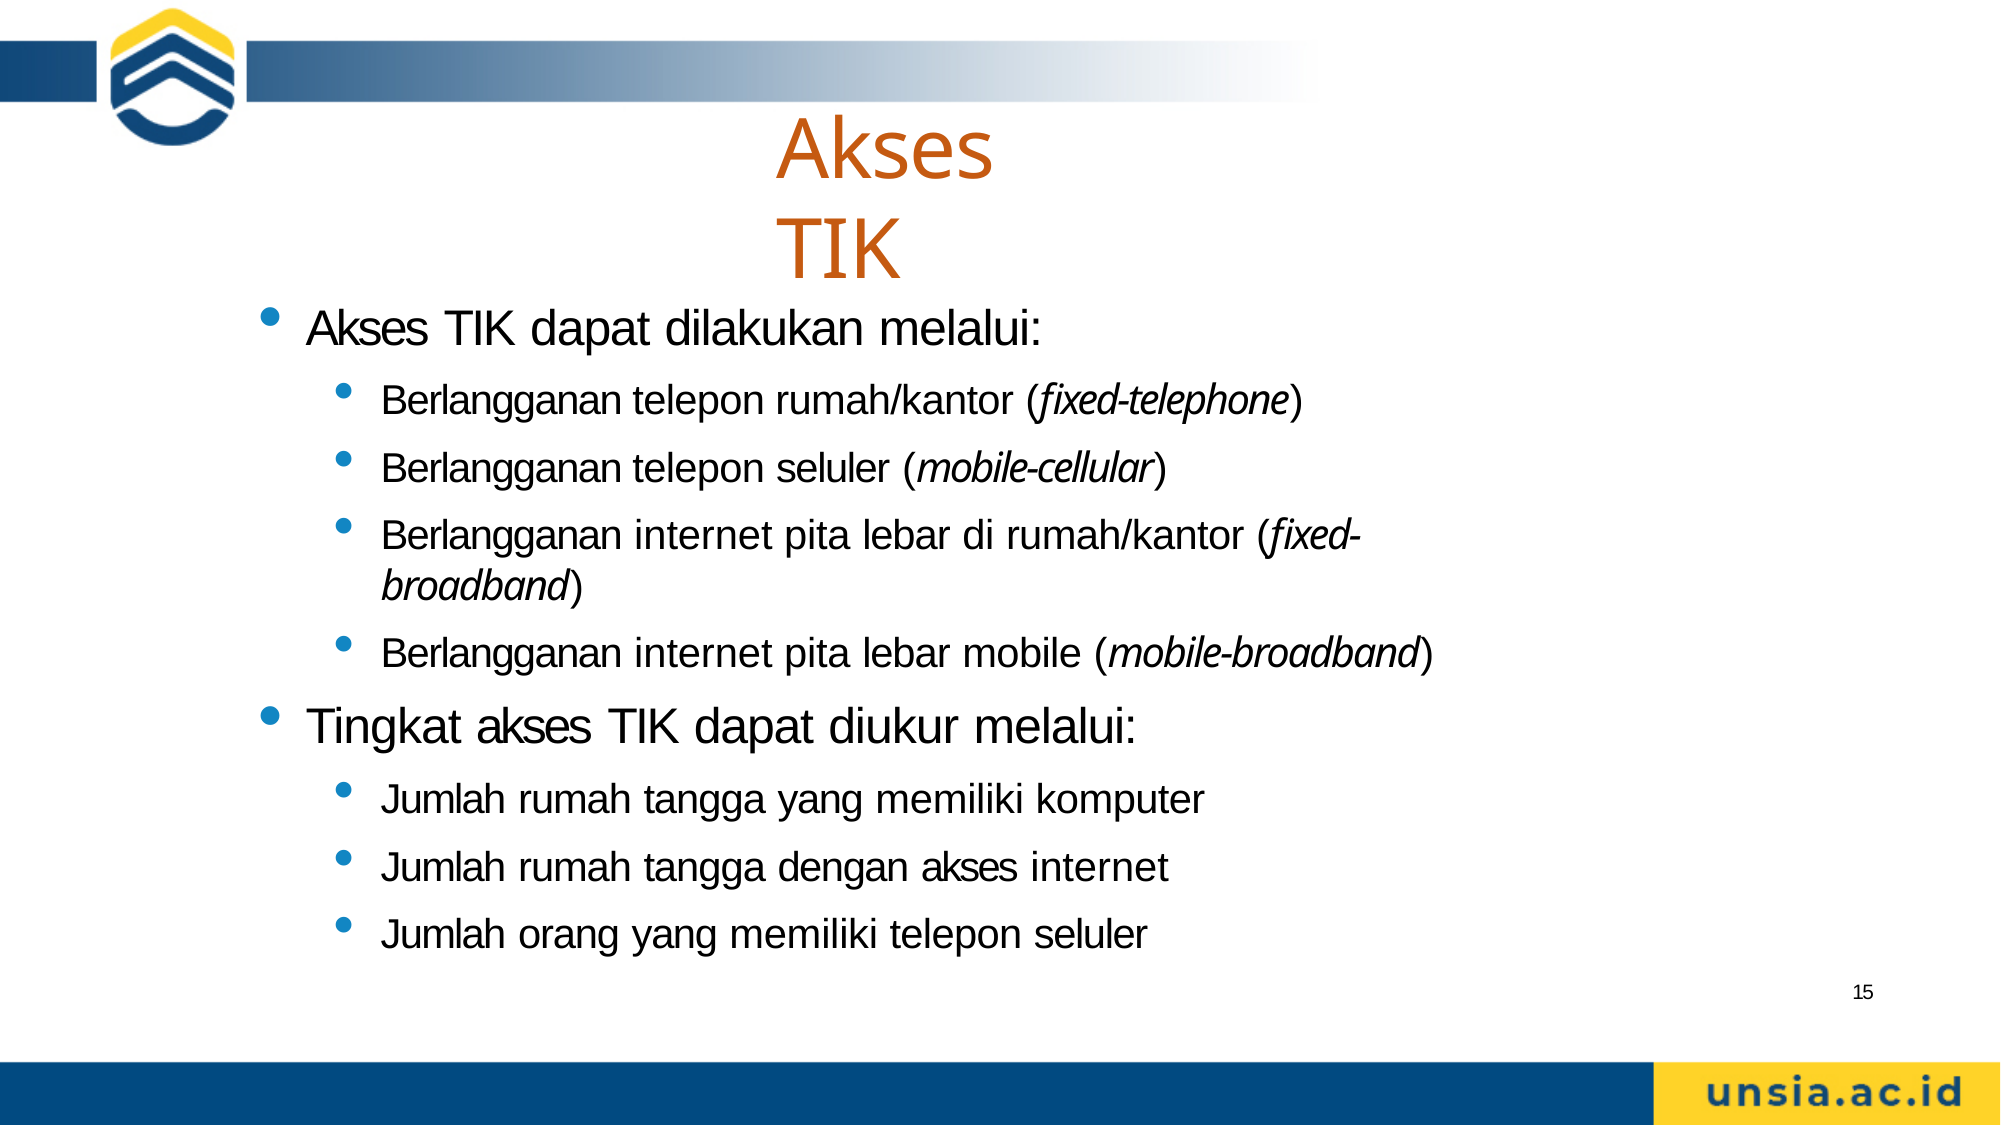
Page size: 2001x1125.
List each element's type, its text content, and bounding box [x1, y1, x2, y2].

text_box 15 [1846, 982, 1879, 1005]
text_box Akses TIK dapat dilakukan melalui: Berlangganan telepon rumah/kantor (fixed-telephone) Berlangganan telepon seluler (mobile-cellular) Berlangganan internet pita lebar di rumah/kantor (fixed-broadband) Berlangganan internet pita lebar mobile (mobile-broadband) Tingkat akses TIK dapat diukur melalui: Jumlah rumah tangga yang memiliki komputer Jumlah rumah tangga dengan akses internet Jumlah orang yang memiliki telepon seluler [256, 293, 1536, 958]
title Akses TIK [774, 92, 1125, 293]
picture [0, 0, 2001, 1125]
